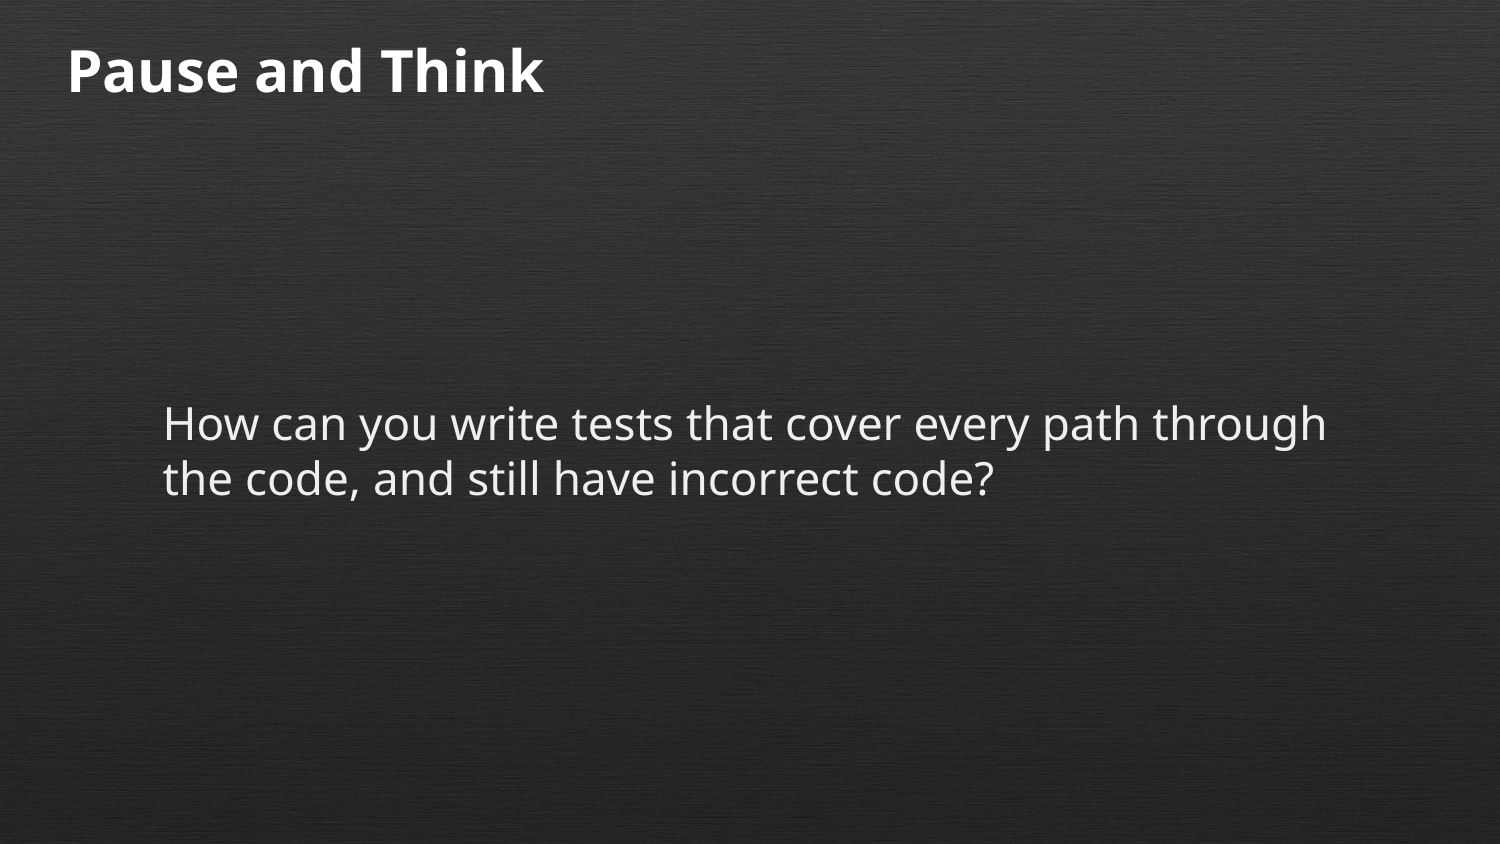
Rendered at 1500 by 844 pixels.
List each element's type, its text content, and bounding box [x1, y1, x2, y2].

text_box How can you write tests that cover every path through the code, and still have incorrect code? [147, 379, 1353, 521]
title Pause and Think [51, 19, 1449, 122]
picture [0, 0, 1500, 844]
